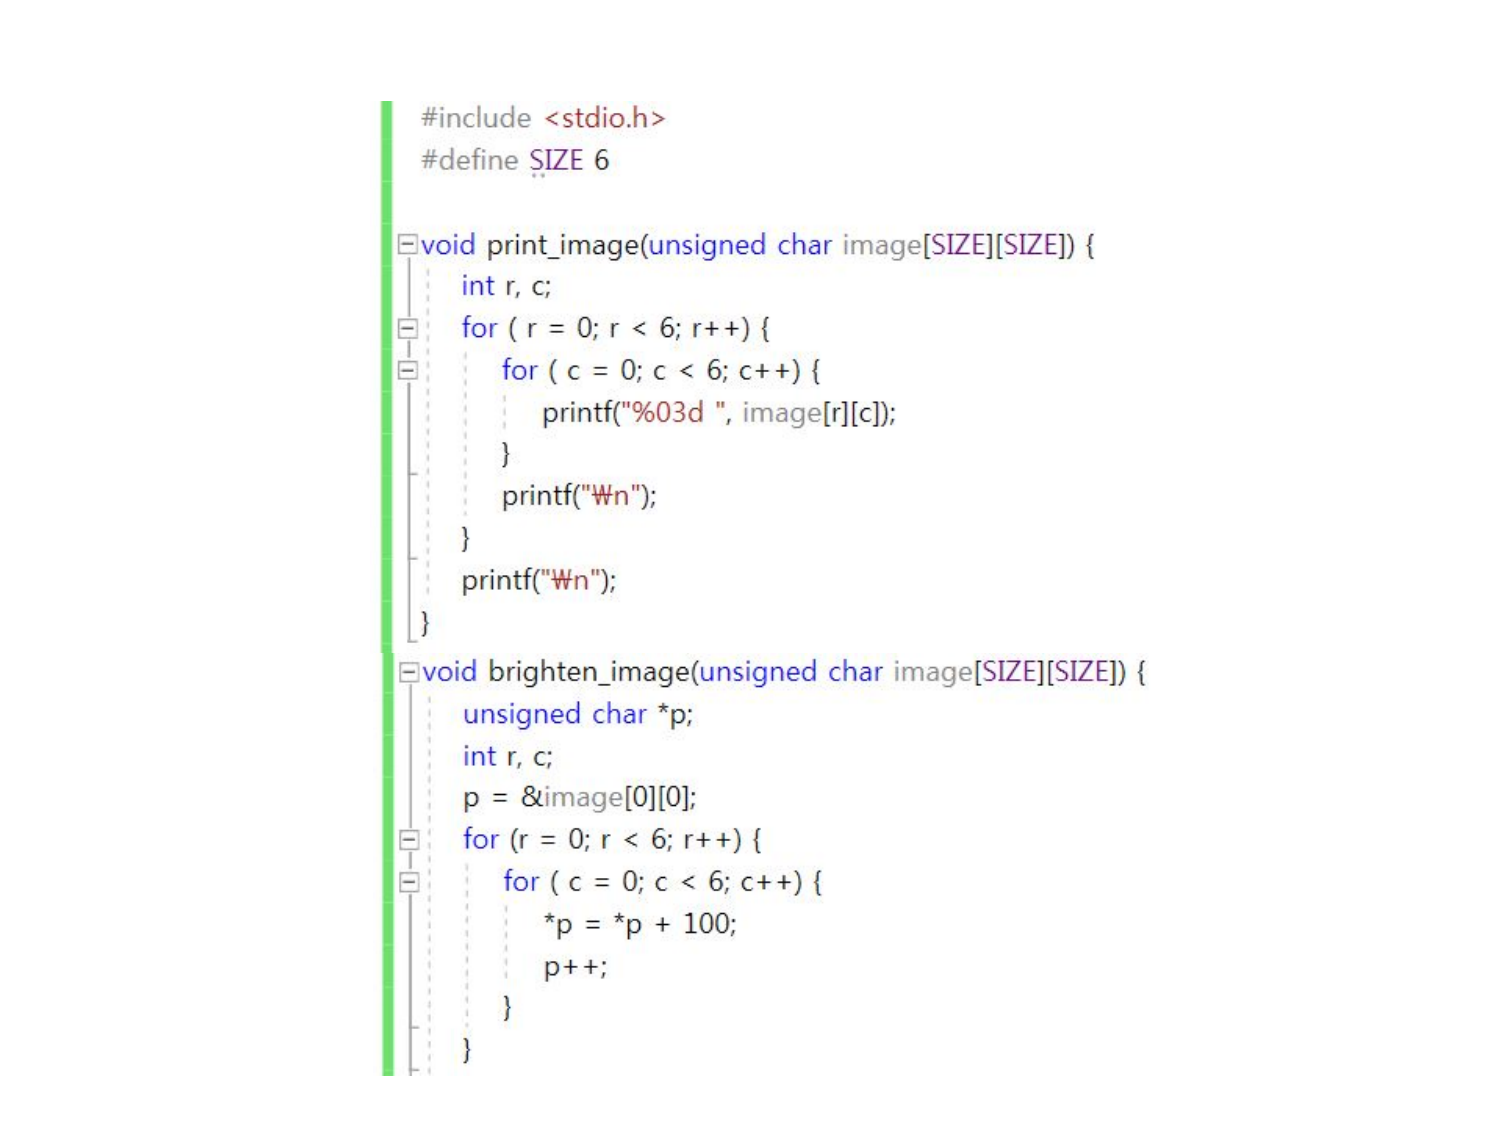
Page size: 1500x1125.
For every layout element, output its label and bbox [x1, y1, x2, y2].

picture [370, 101, 1174, 1076]
